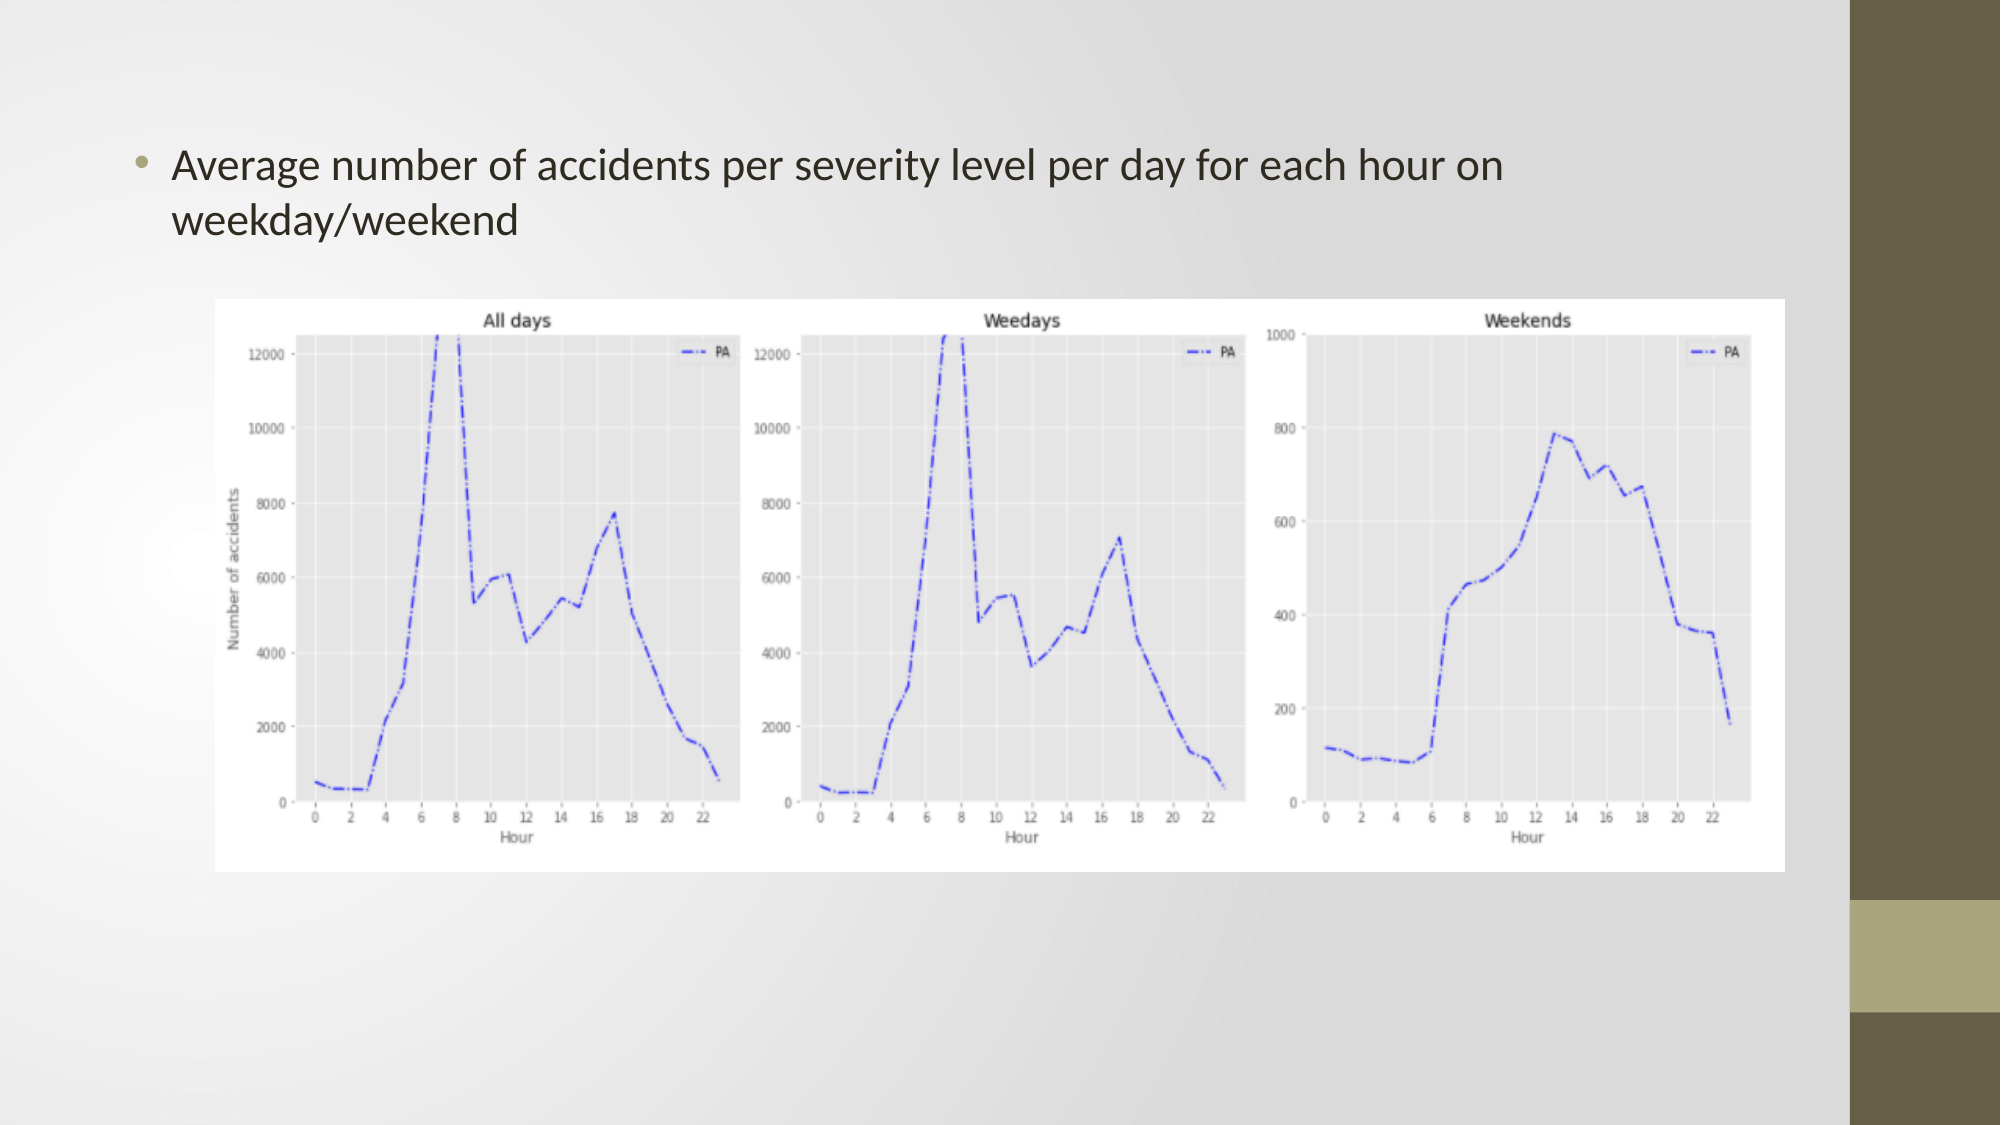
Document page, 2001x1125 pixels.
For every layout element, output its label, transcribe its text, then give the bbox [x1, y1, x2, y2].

picture [214, 298, 1785, 872]
list Average number of accidents per severity level per day for each hour on weekday/weekend [99, 126, 1767, 1050]
